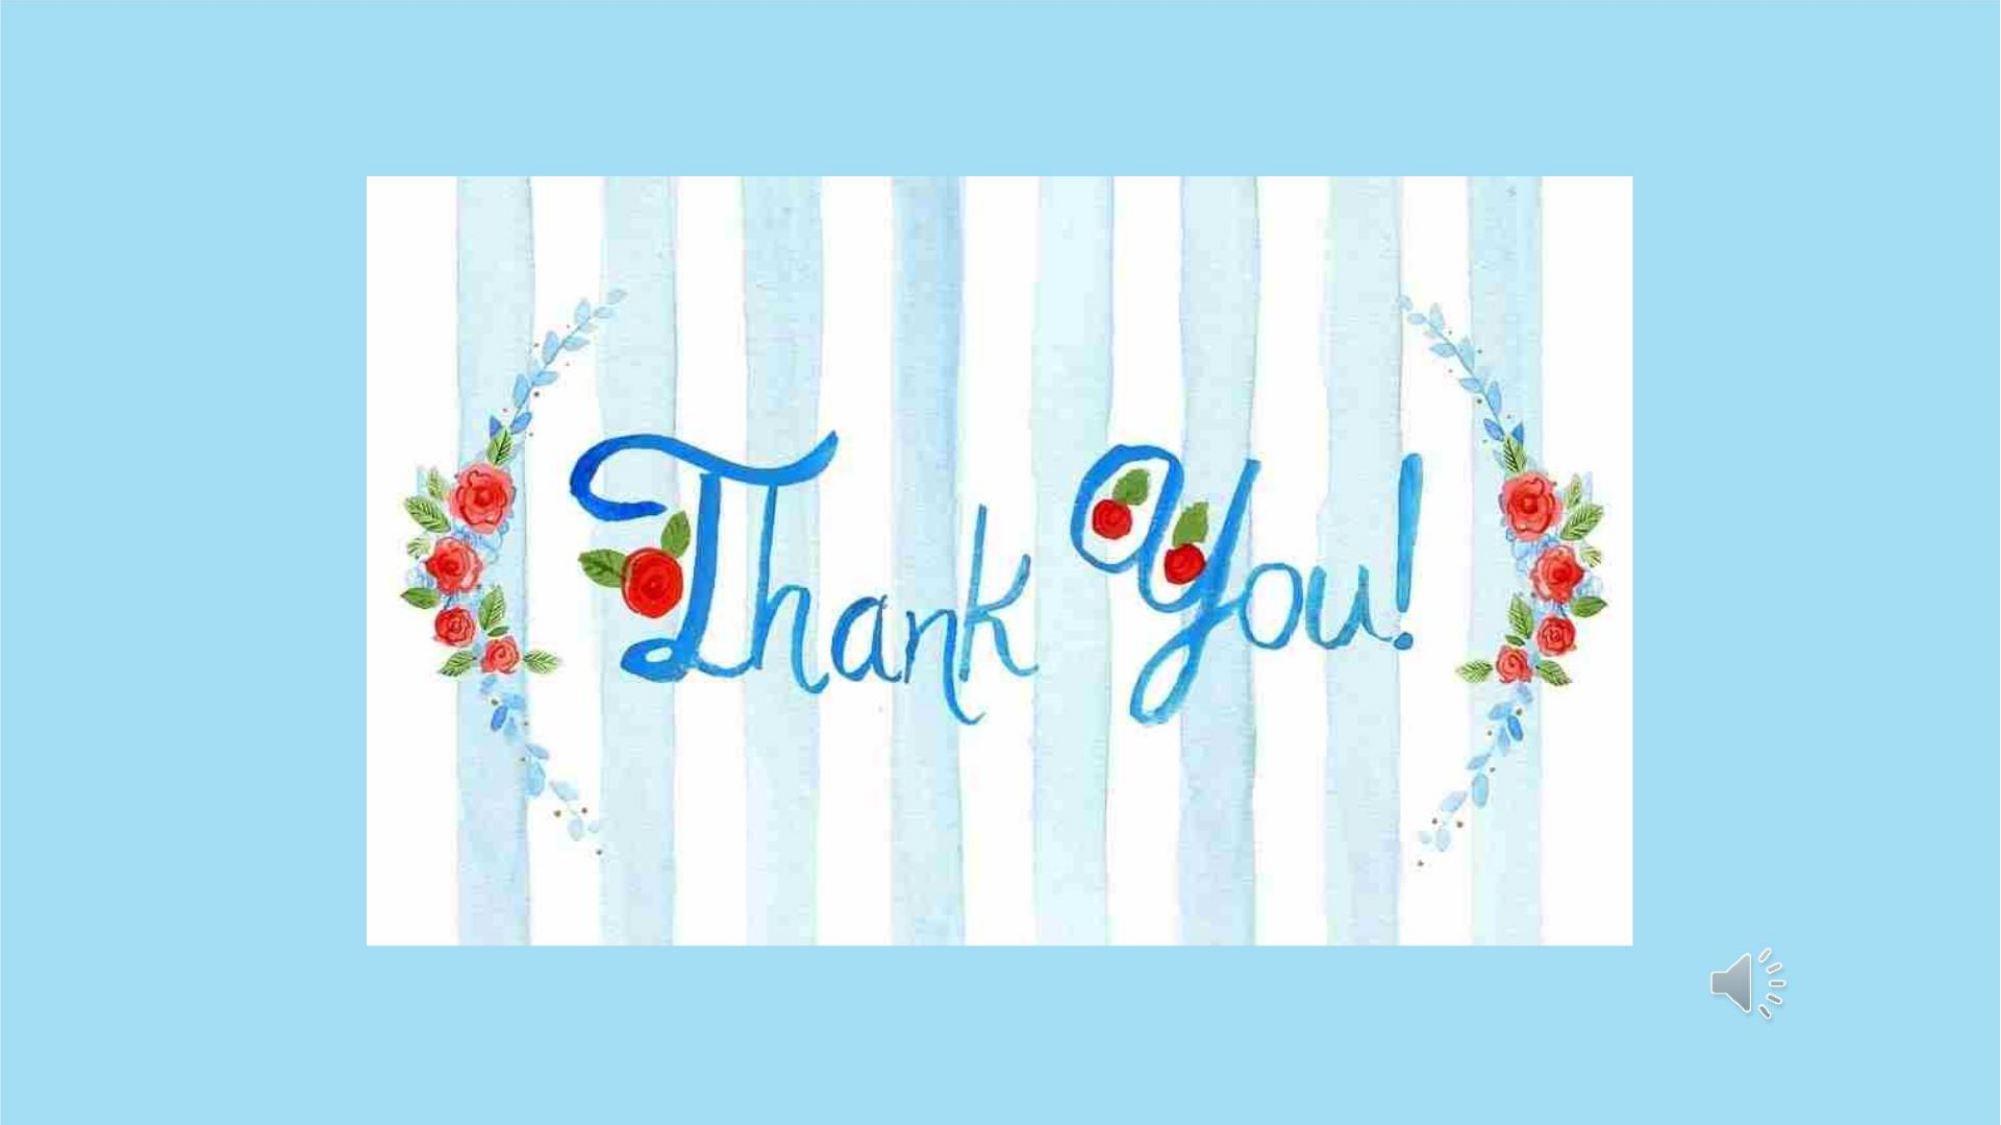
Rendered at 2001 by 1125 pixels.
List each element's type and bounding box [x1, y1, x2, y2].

text_box [0, 0, 2000, 1125]
